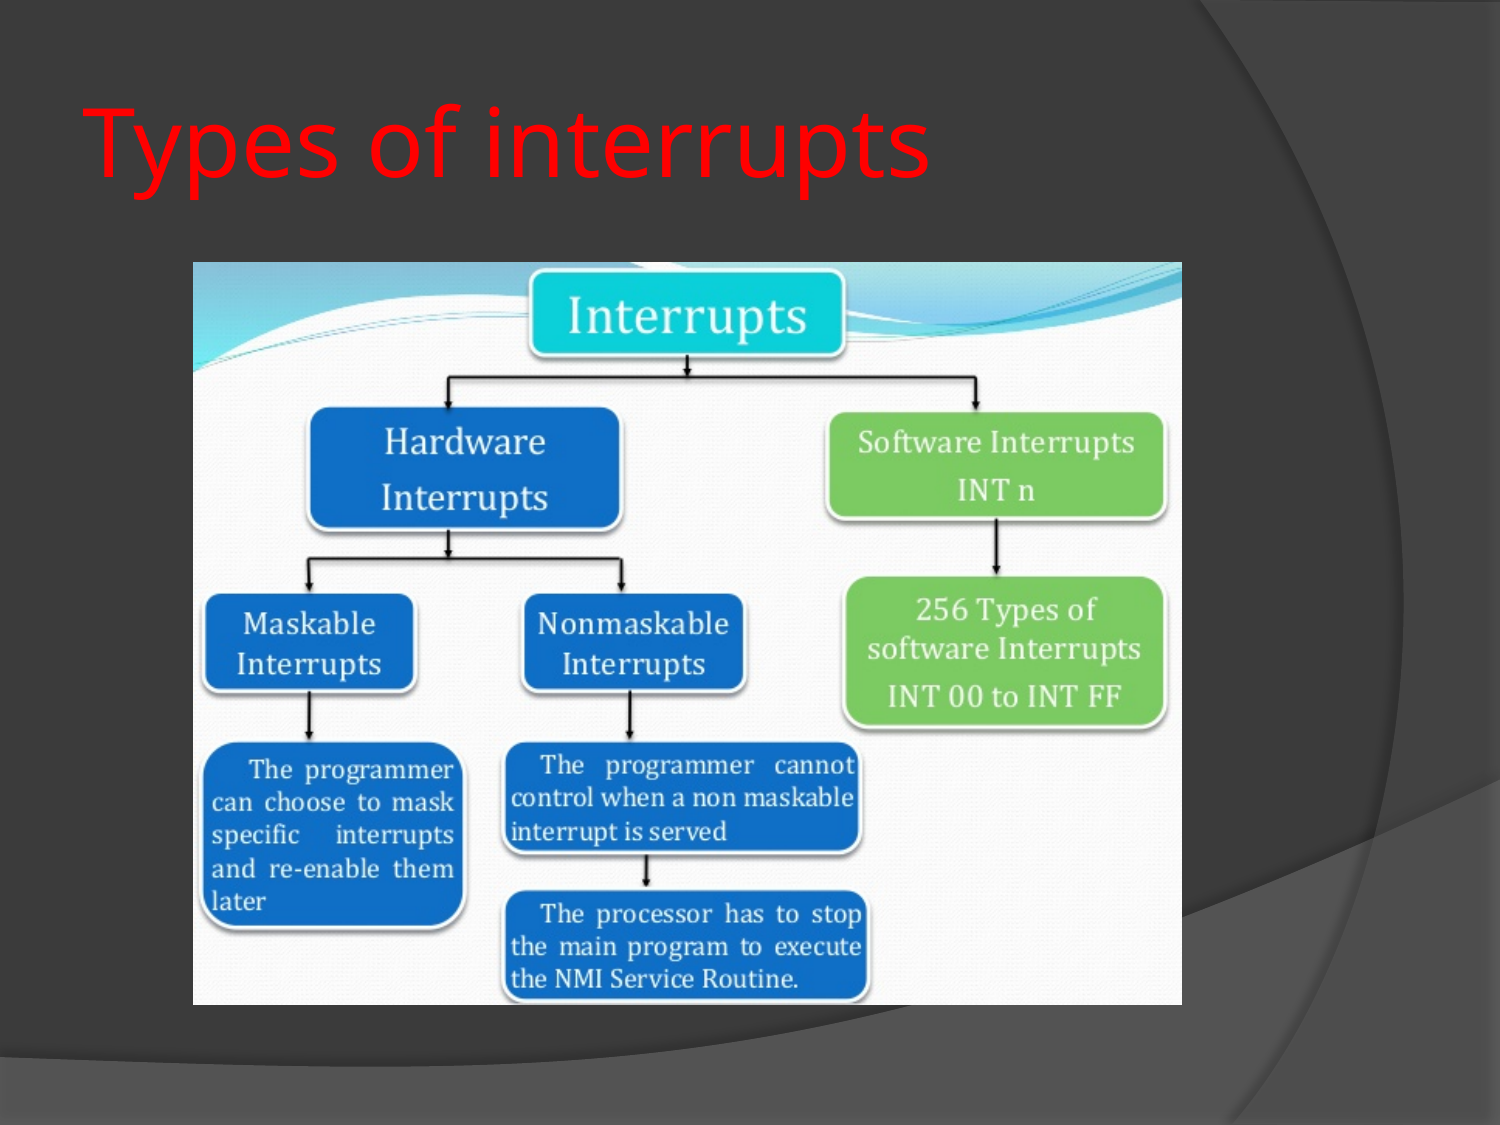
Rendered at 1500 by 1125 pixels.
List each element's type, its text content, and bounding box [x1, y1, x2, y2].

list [192, 262, 1183, 1006]
title Types of interrupts [75, 45, 1300, 233]
